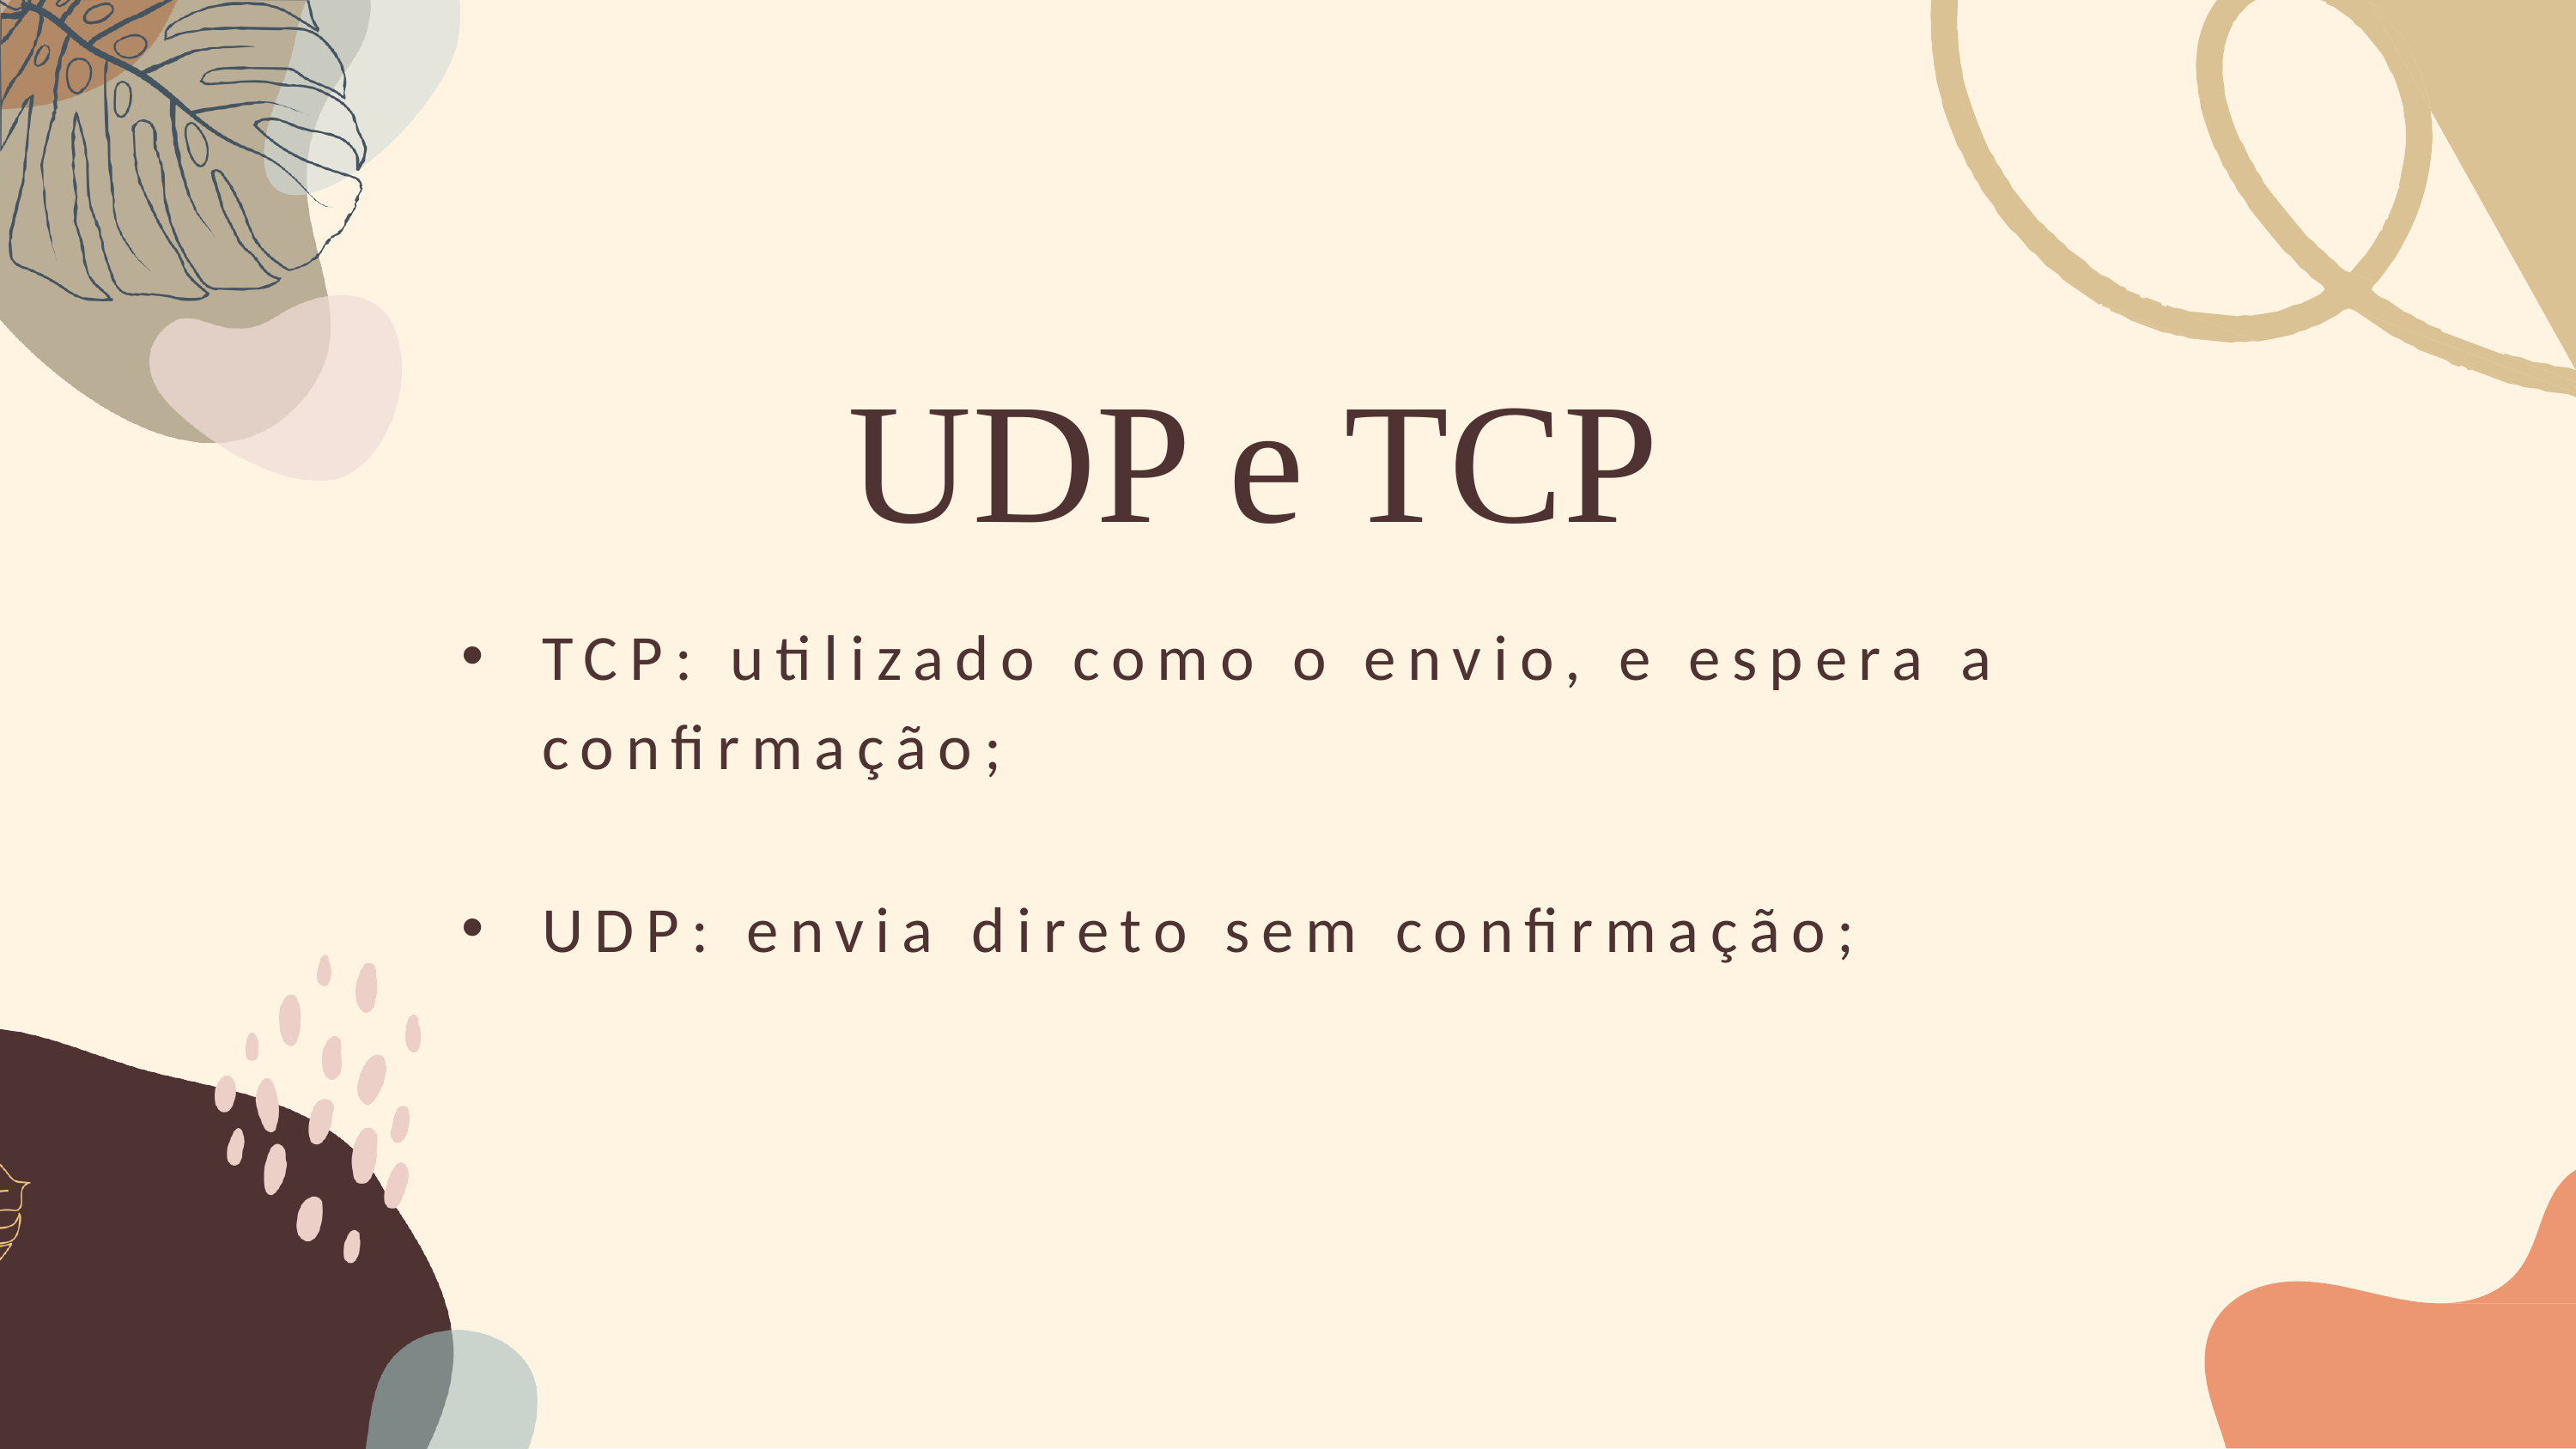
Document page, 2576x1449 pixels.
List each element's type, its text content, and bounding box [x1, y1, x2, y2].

picture [0, 955, 538, 1449]
title UDP e TCP [846, 349, 1730, 592]
picture [0, 0, 460, 481]
text_box [1930, 0, 2576, 397]
text_box [2204, 1169, 2576, 1449]
text_box TCP: utilizado como o envio, e espera a confirmação; UDP: envia direto sem confirmação; [459, 602, 2244, 966]
